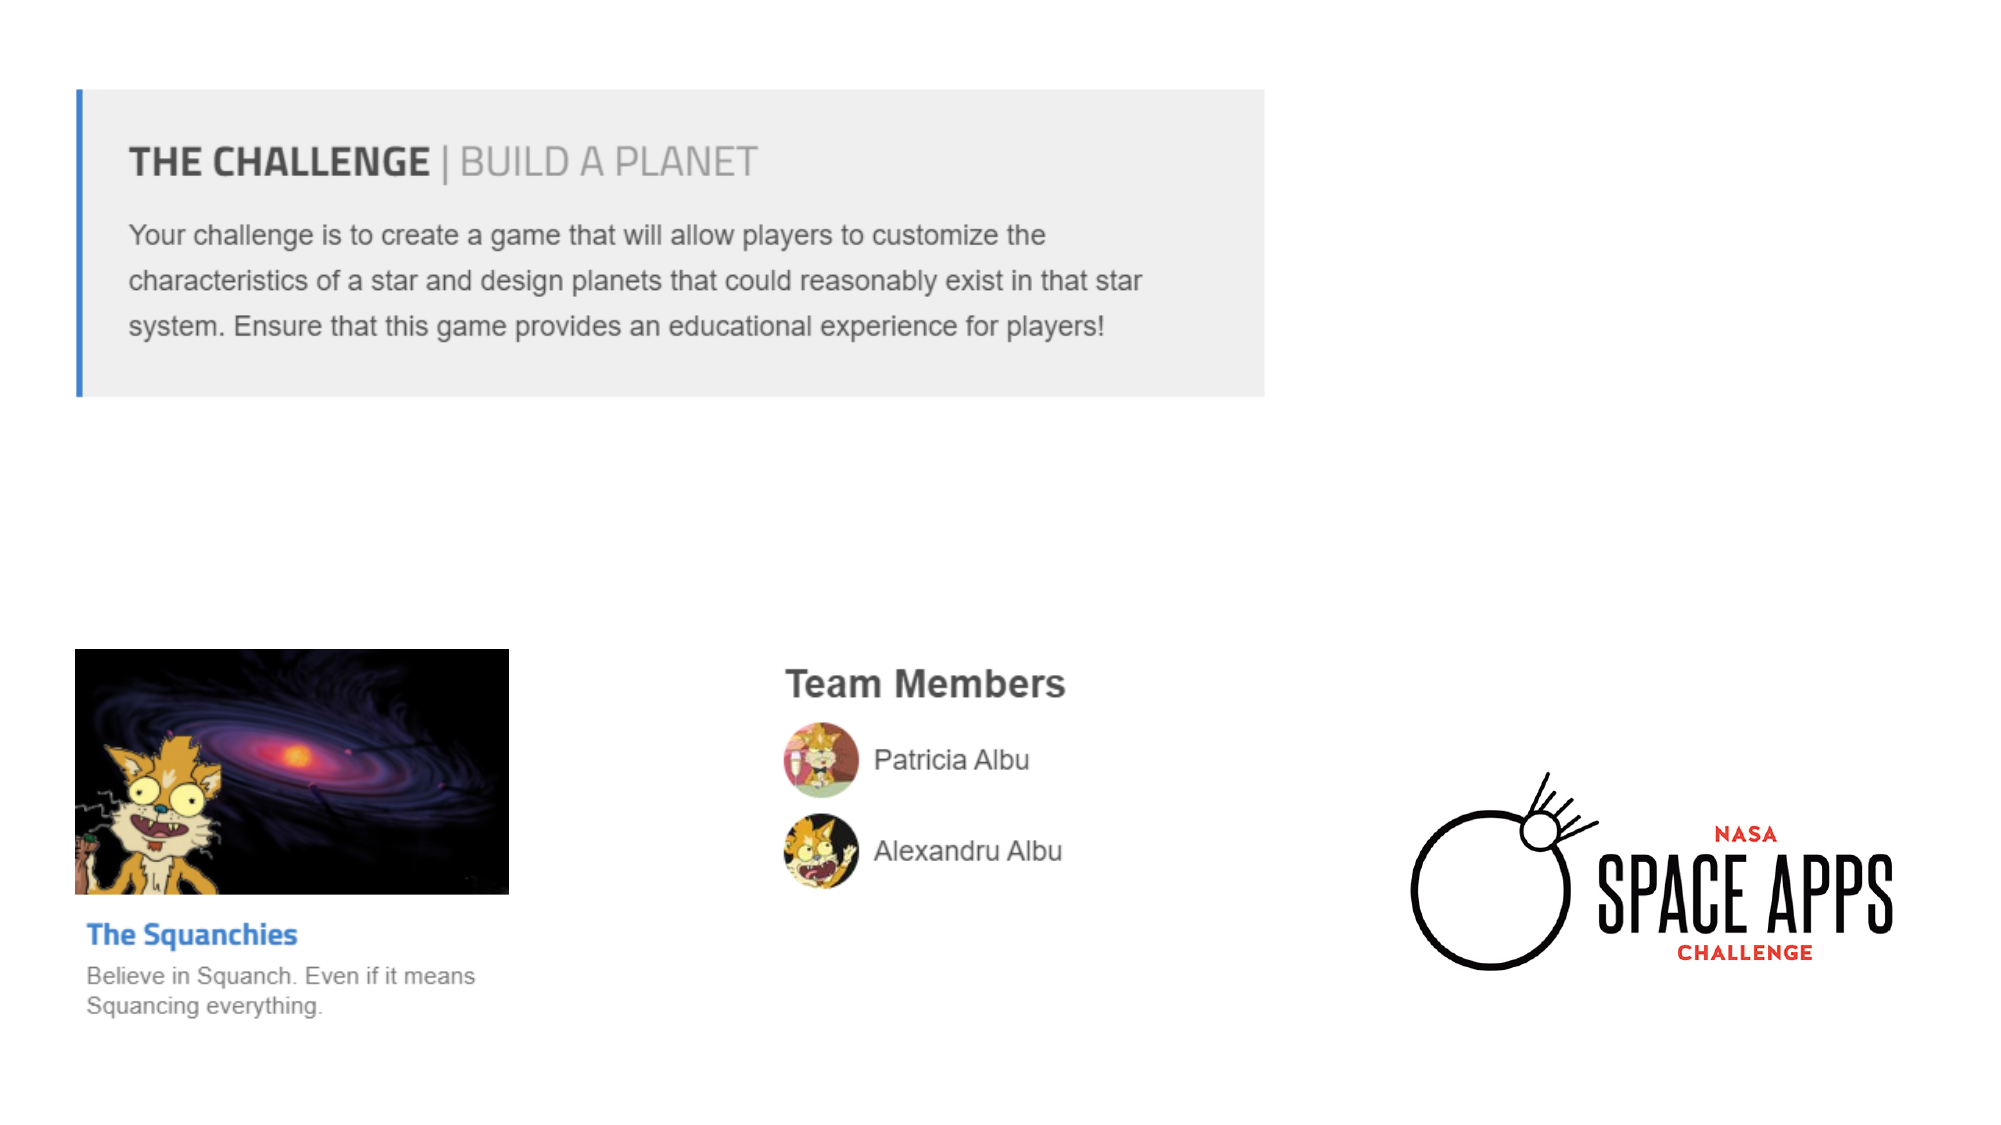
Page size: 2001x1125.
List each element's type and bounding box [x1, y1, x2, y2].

picture [75, 85, 1268, 402]
picture [75, 649, 509, 1025]
picture [767, 649, 1100, 905]
picture [1358, 731, 1945, 1025]
